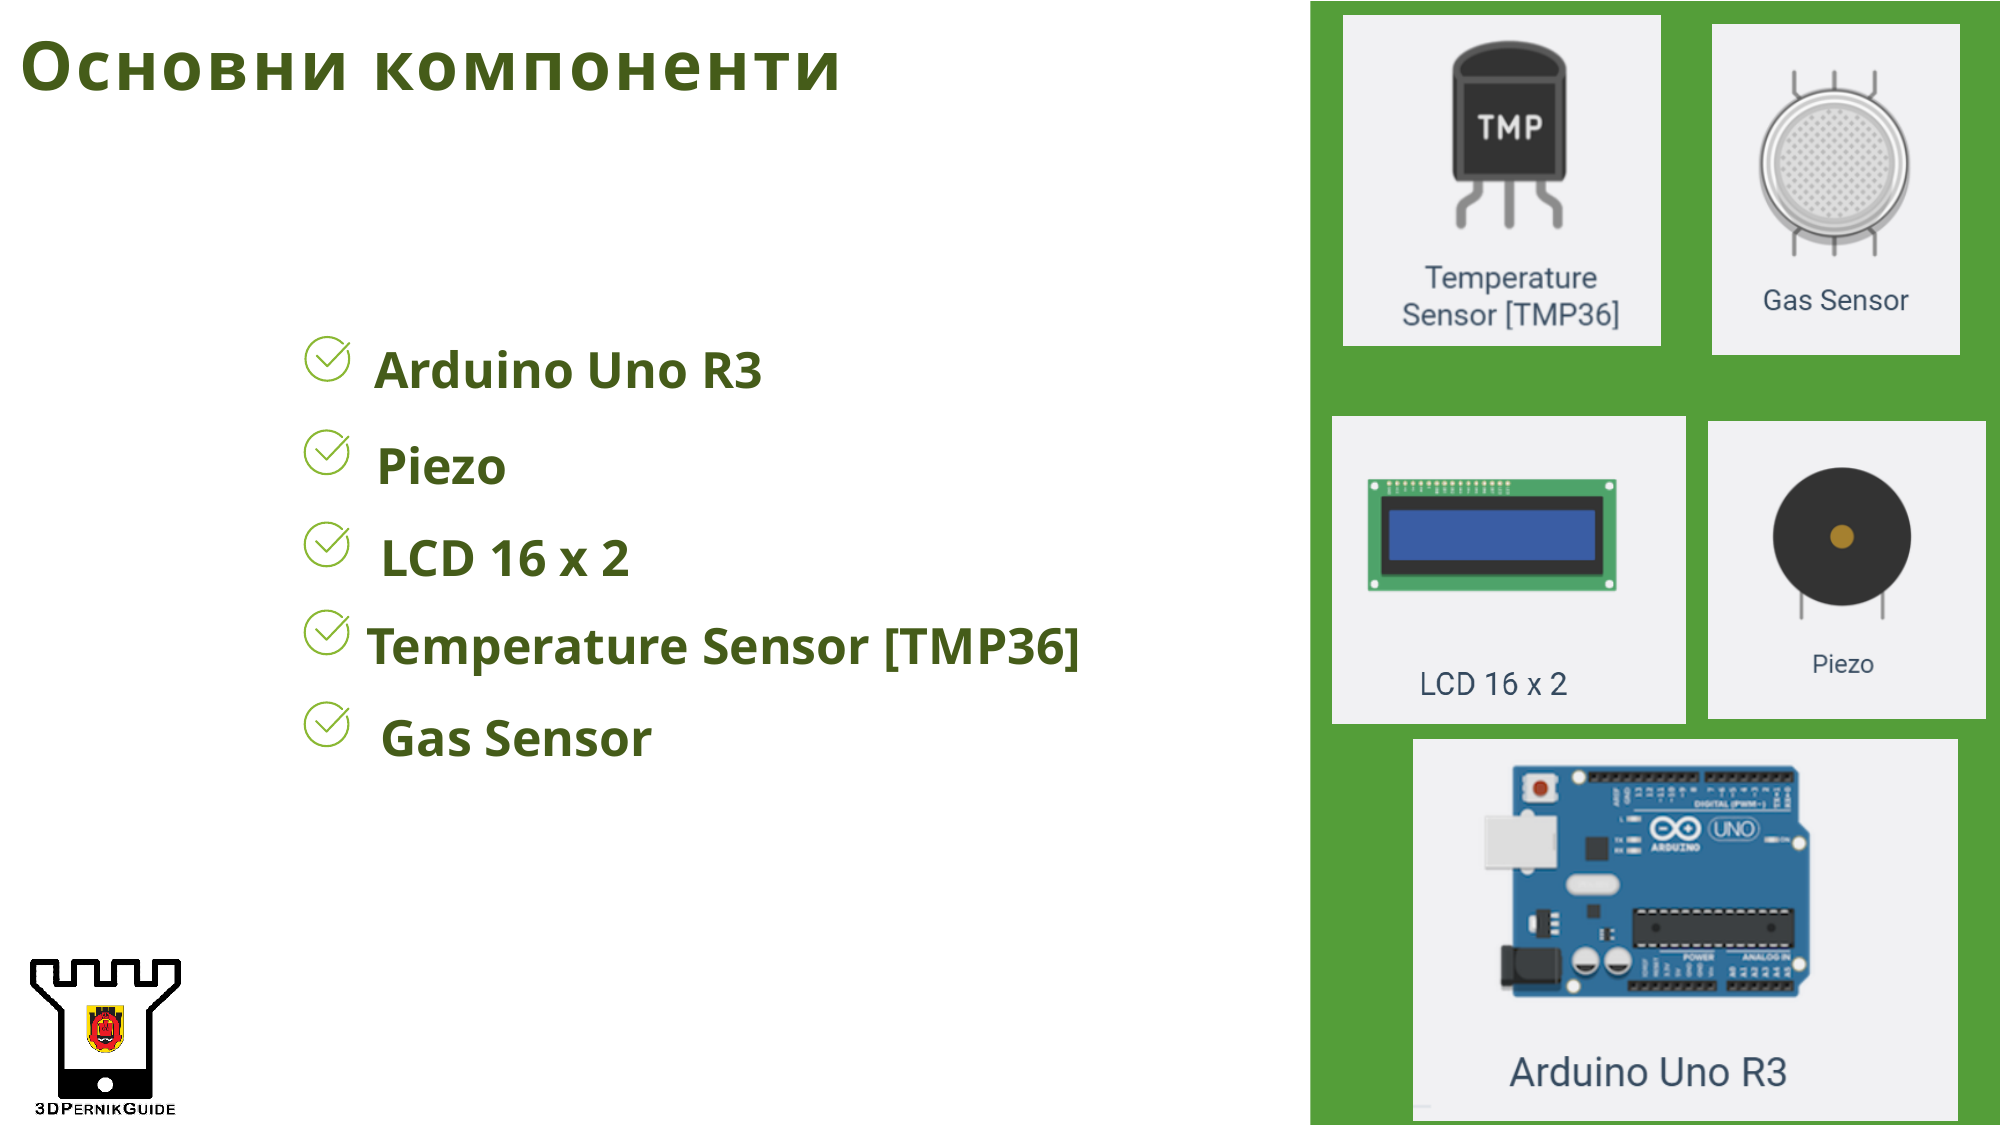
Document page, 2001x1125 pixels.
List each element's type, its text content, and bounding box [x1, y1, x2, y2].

picture [14, 944, 196, 1125]
text_box Piezo [361, 426, 523, 502]
text_box Arduino Uno R3 [359, 331, 778, 406]
text_box [304, 335, 351, 382]
text_box Основни компоненти [4, 15, 858, 112]
picture [1343, 15, 1661, 346]
text_box Temperature Sensor [TMP36] [351, 606, 1097, 682]
text_box [303, 429, 350, 476]
picture [1711, 24, 1960, 355]
text_box [303, 609, 350, 656]
text_box Gas Sensor [365, 698, 668, 774]
text_box LCD 16 x 2 [366, 518, 646, 594]
picture [1332, 416, 1686, 724]
text_box [303, 701, 350, 748]
text_box [1309, 0, 2000, 1125]
text_box [303, 521, 350, 568]
picture [1707, 421, 1986, 719]
picture [1413, 739, 1958, 1121]
